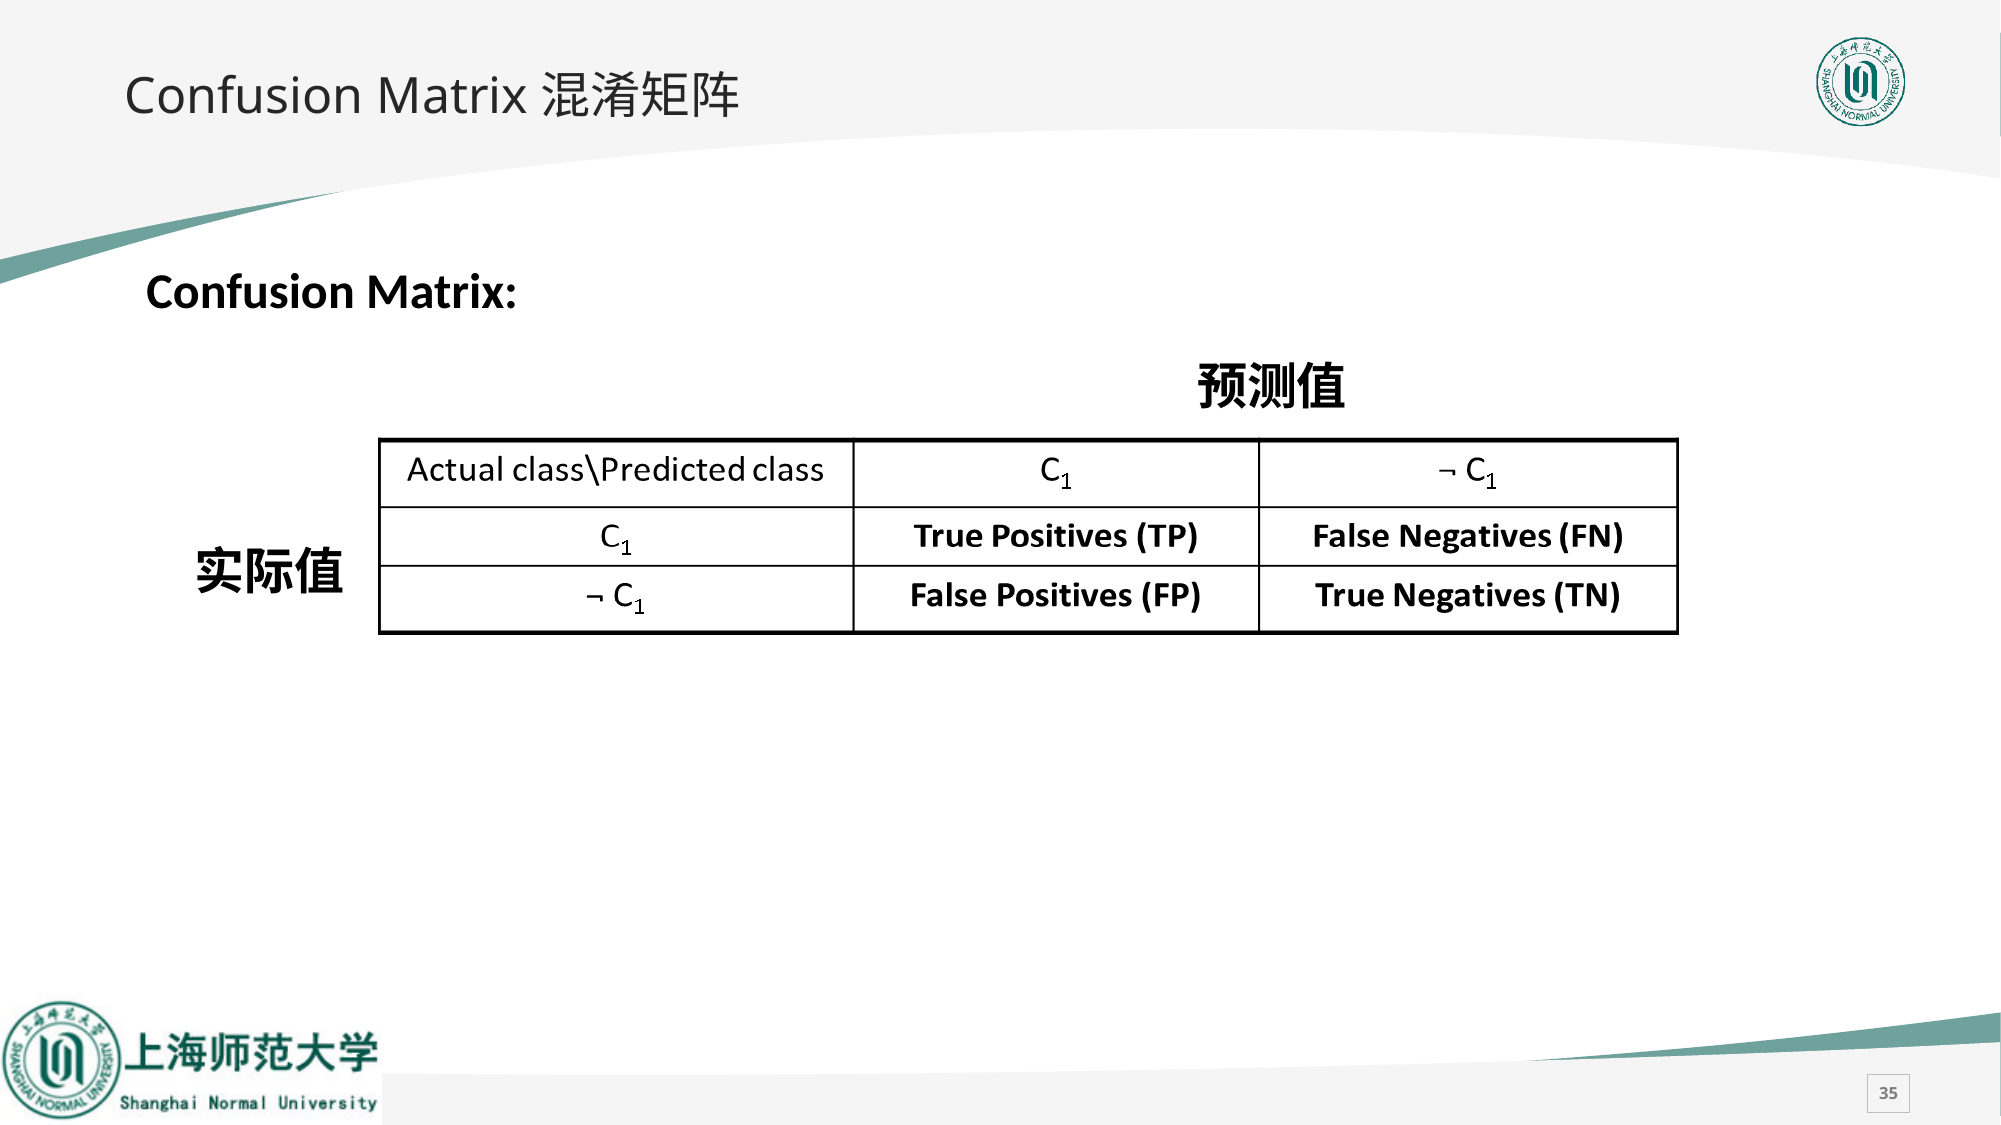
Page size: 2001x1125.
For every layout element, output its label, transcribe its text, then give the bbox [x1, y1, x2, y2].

title Confusion Matrix混淆矩阵 [110, 62, 1890, 232]
text_box Confusion Matrix: [131, 251, 560, 326]
picture [378, 435, 1679, 638]
picture [0, 981, 382, 1125]
text_box 预测值 [1182, 346, 1611, 422]
text_box 实际值 [179, 532, 378, 607]
picture [1812, 33, 1909, 130]
